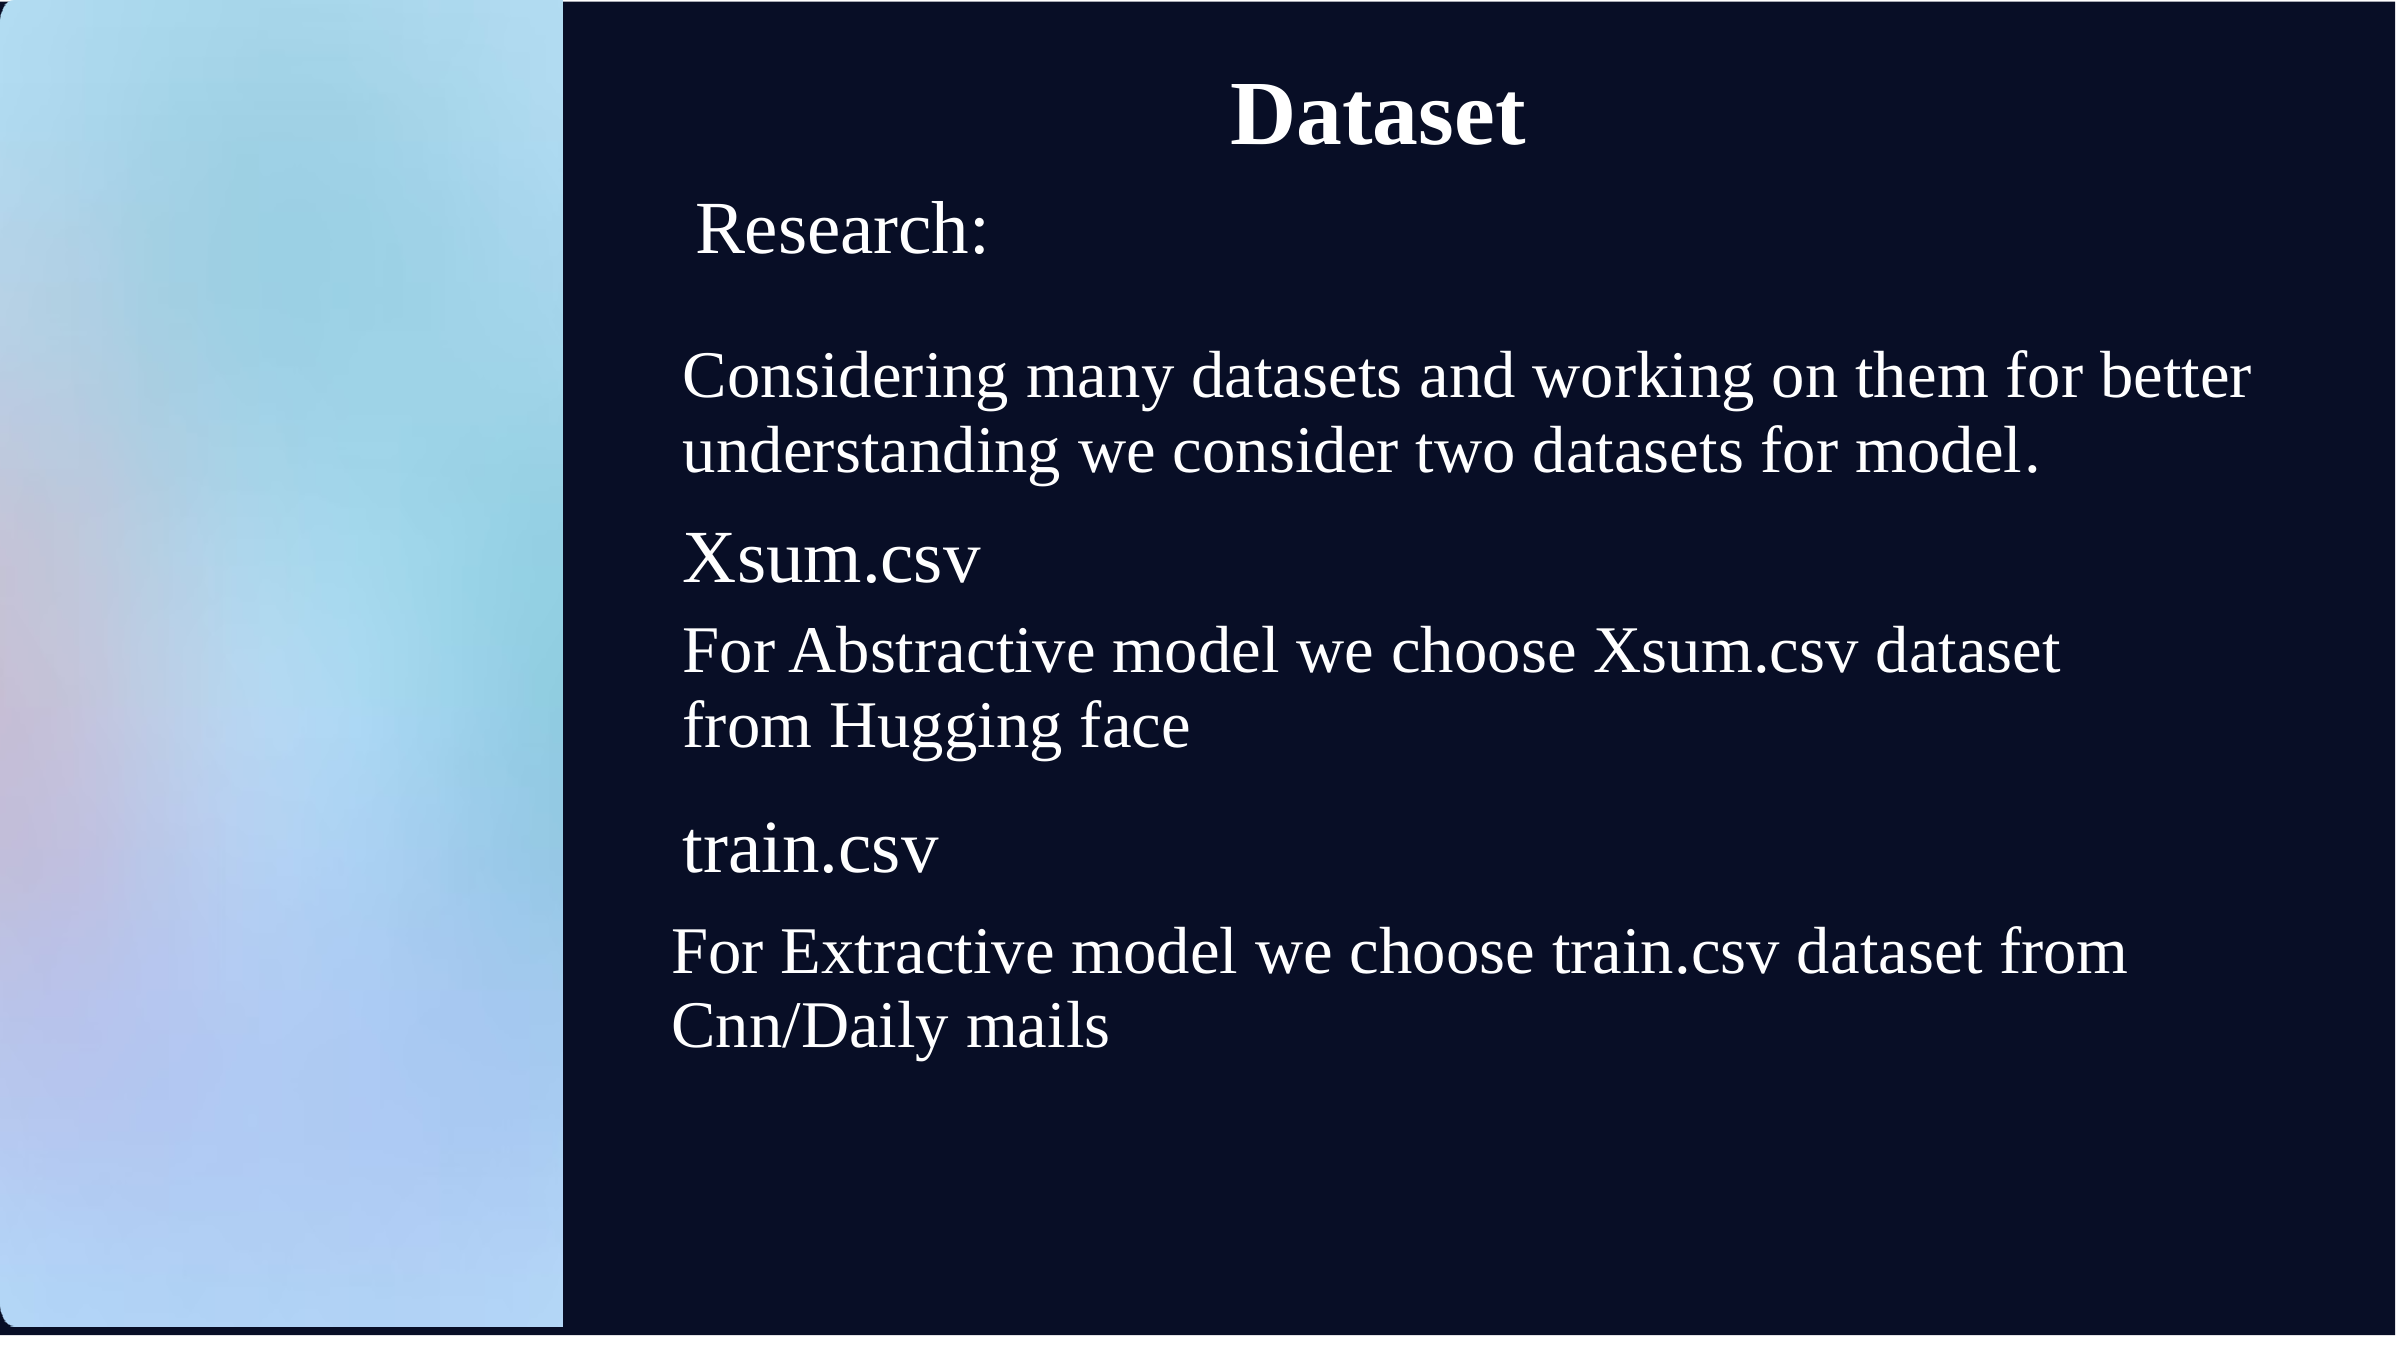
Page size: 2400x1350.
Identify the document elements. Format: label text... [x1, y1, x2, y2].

text_box For Abstractive model we choose Xsum.csv dataset from Hugging face [668, 604, 2212, 738]
text_box train.csv [668, 806, 962, 882]
text_box Dataset [764, 82, 1992, 225]
text_box [0, 1, 2396, 1336]
text_box Considering many datasets and working on them for better understanding we consider two datasets for model. [668, 329, 2289, 524]
text_box Research: [680, 224, 972, 305]
picture [0, 0, 563, 1327]
text_box Xsum.csv [668, 553, 960, 591]
text_box For Extractive model we choose train.csv dataset from Cnn/Daily mails [656, 904, 2221, 1156]
